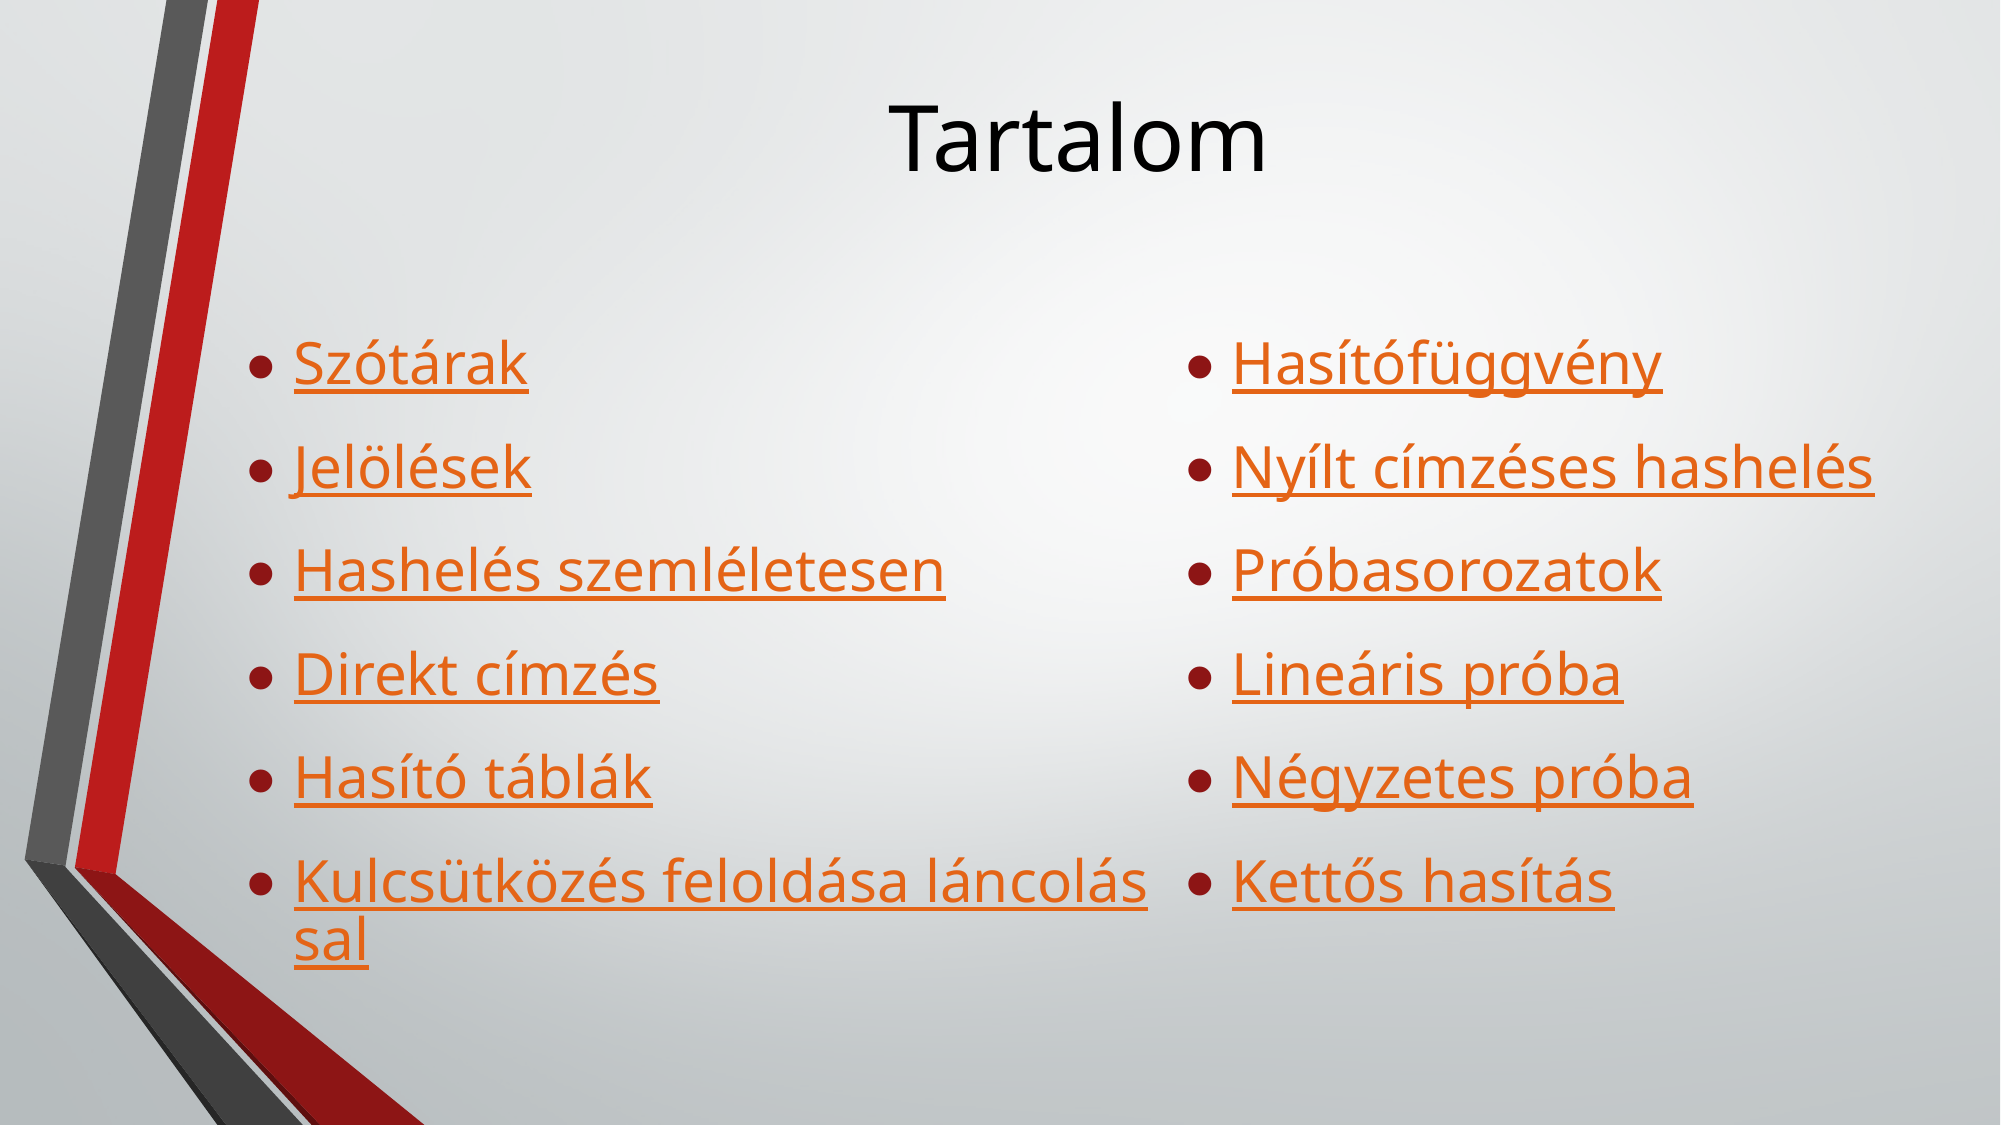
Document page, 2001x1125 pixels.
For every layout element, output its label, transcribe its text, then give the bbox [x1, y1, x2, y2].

list Szótárak Jelölések Hashelés szemléletesen Direkt címzés Hasító táblák Kulcsütközés feloldása láncolással [231, 254, 1185, 995]
text_box Hasítófüggvény Nyílt címzéses hashelés Próbasorozatok Lineáris próba Négyzetes próba Kettős hasítás [1169, 280, 1927, 970]
title Tartalom [258, 52, 1902, 218]
